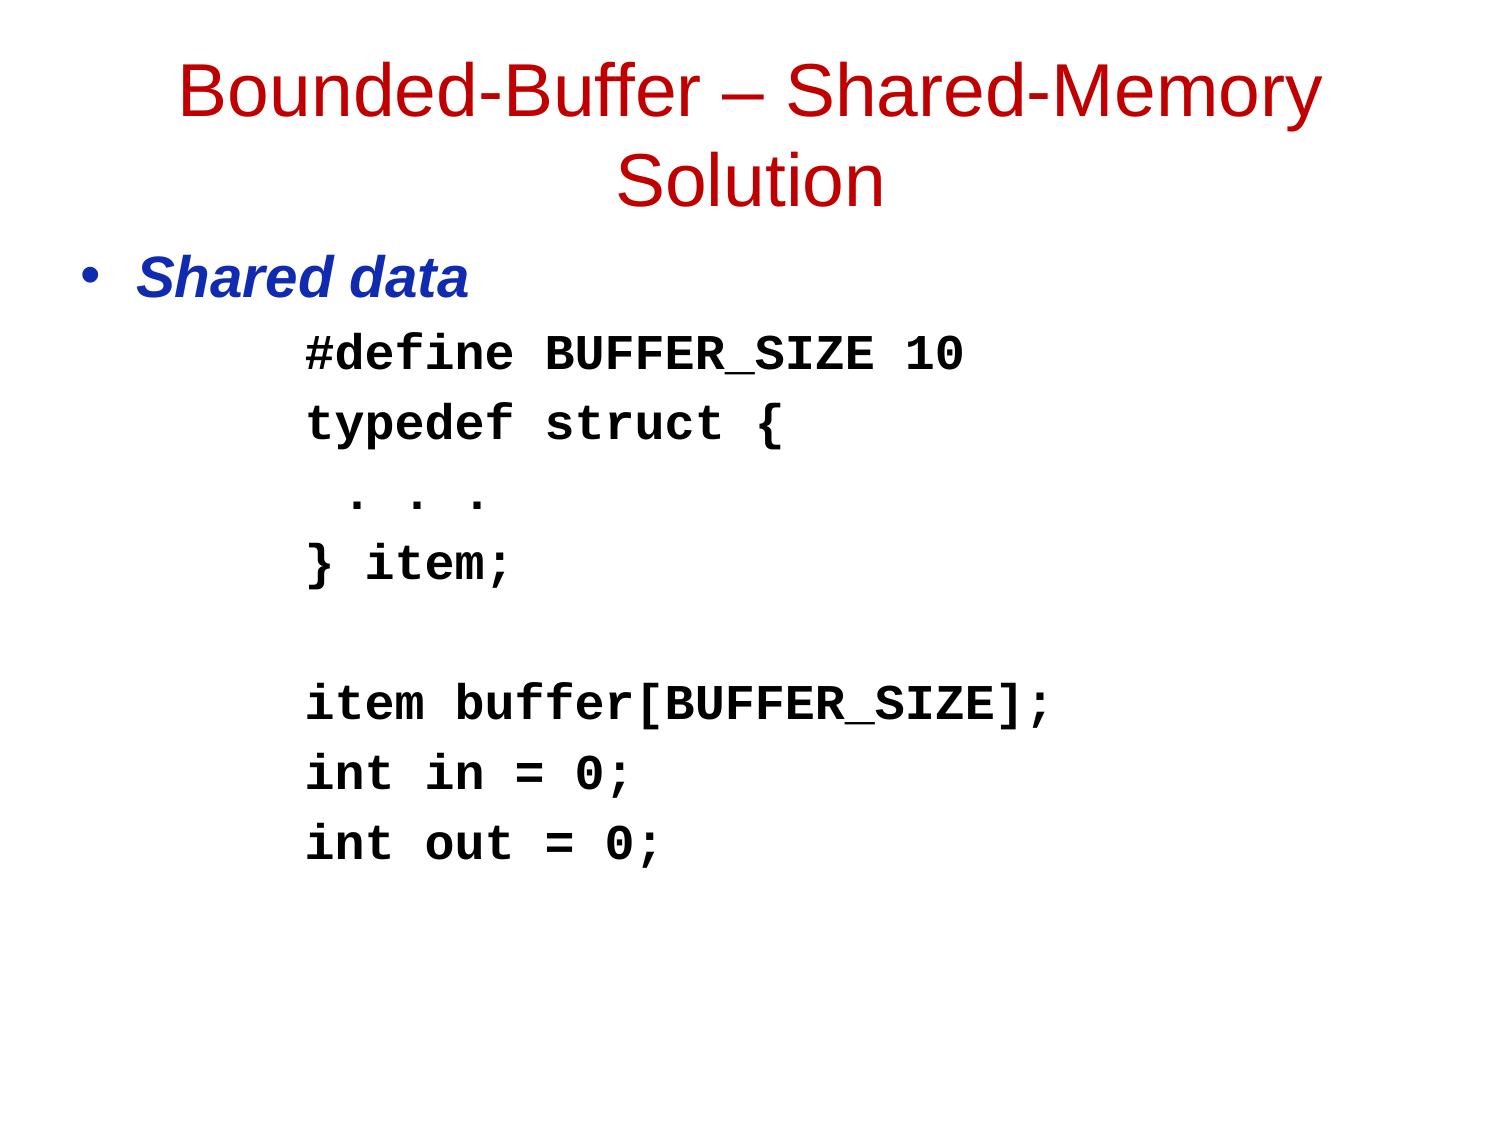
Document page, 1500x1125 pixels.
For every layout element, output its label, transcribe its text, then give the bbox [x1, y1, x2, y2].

list Shared data #define BUFFER_SIZE 10 typedef struct { . . . } item; item buffer[BUFFER_SIZE]; int in = 0; int out = 0; [64, 231, 1436, 1083]
title Bounded-Buffer – Shared-Memory Solution [88, 30, 1413, 231]
